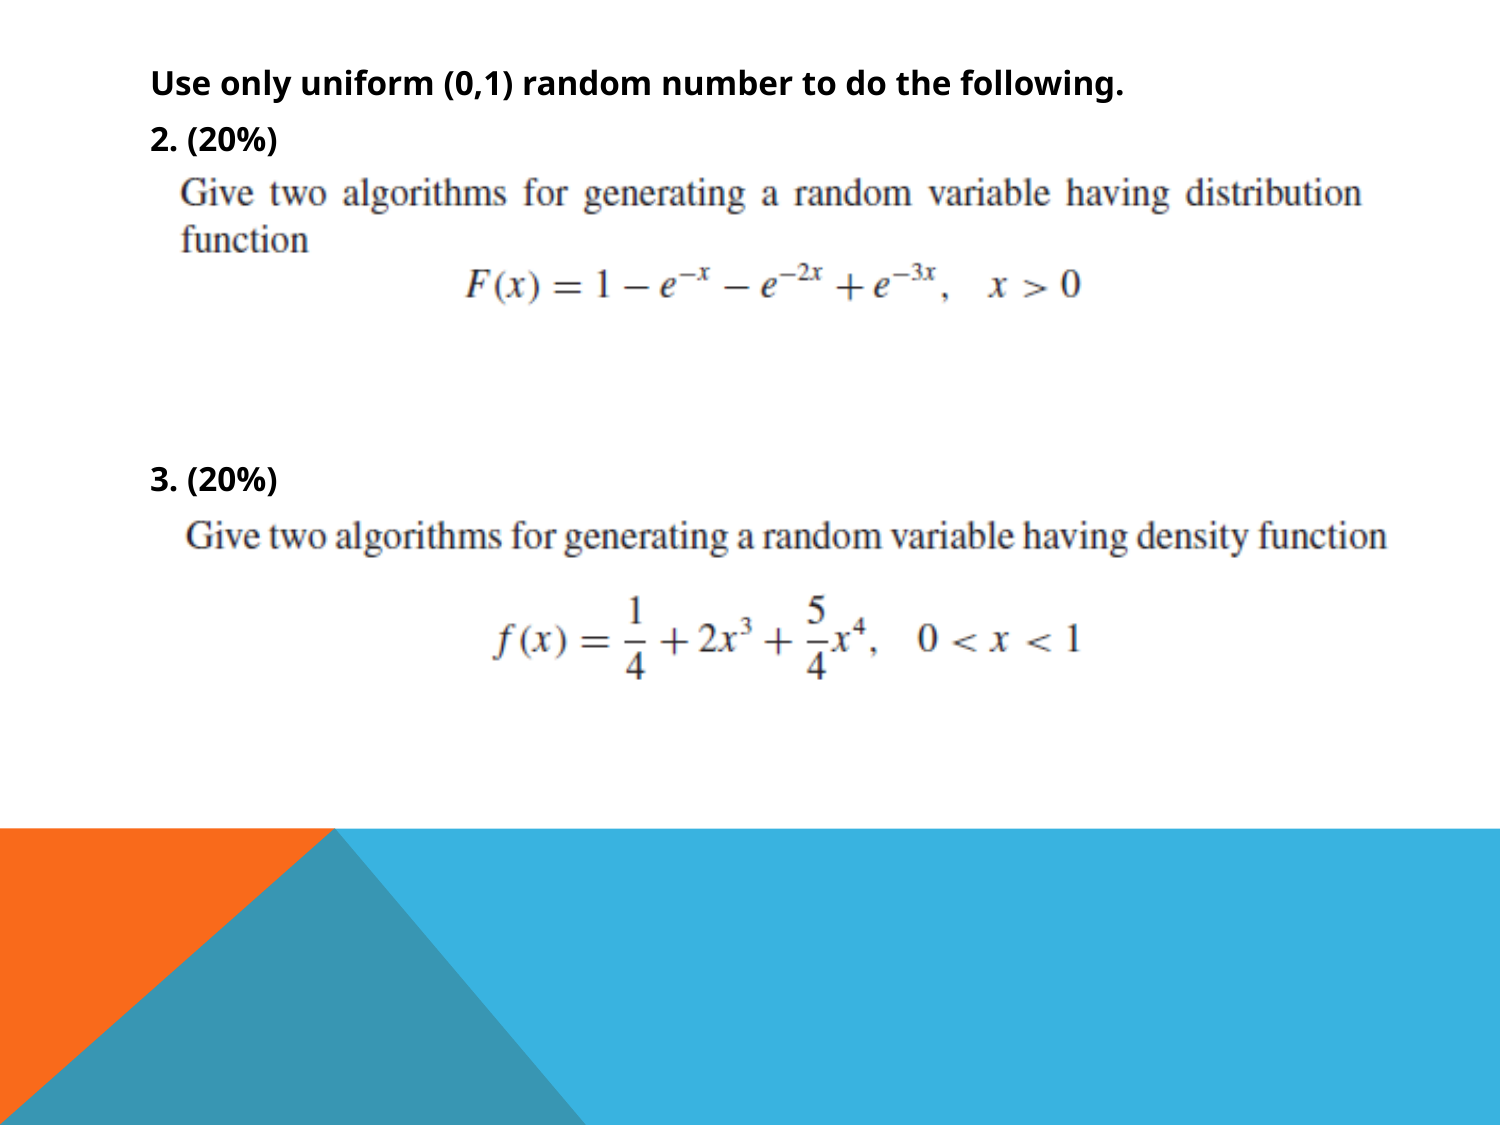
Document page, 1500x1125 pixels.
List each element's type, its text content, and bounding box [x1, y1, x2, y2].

picture [173, 514, 1404, 693]
list Use only uniform (0,1) random number to do the following. 2. (20%) 3. (20%) [135, 54, 1369, 768]
picture [172, 172, 1372, 315]
